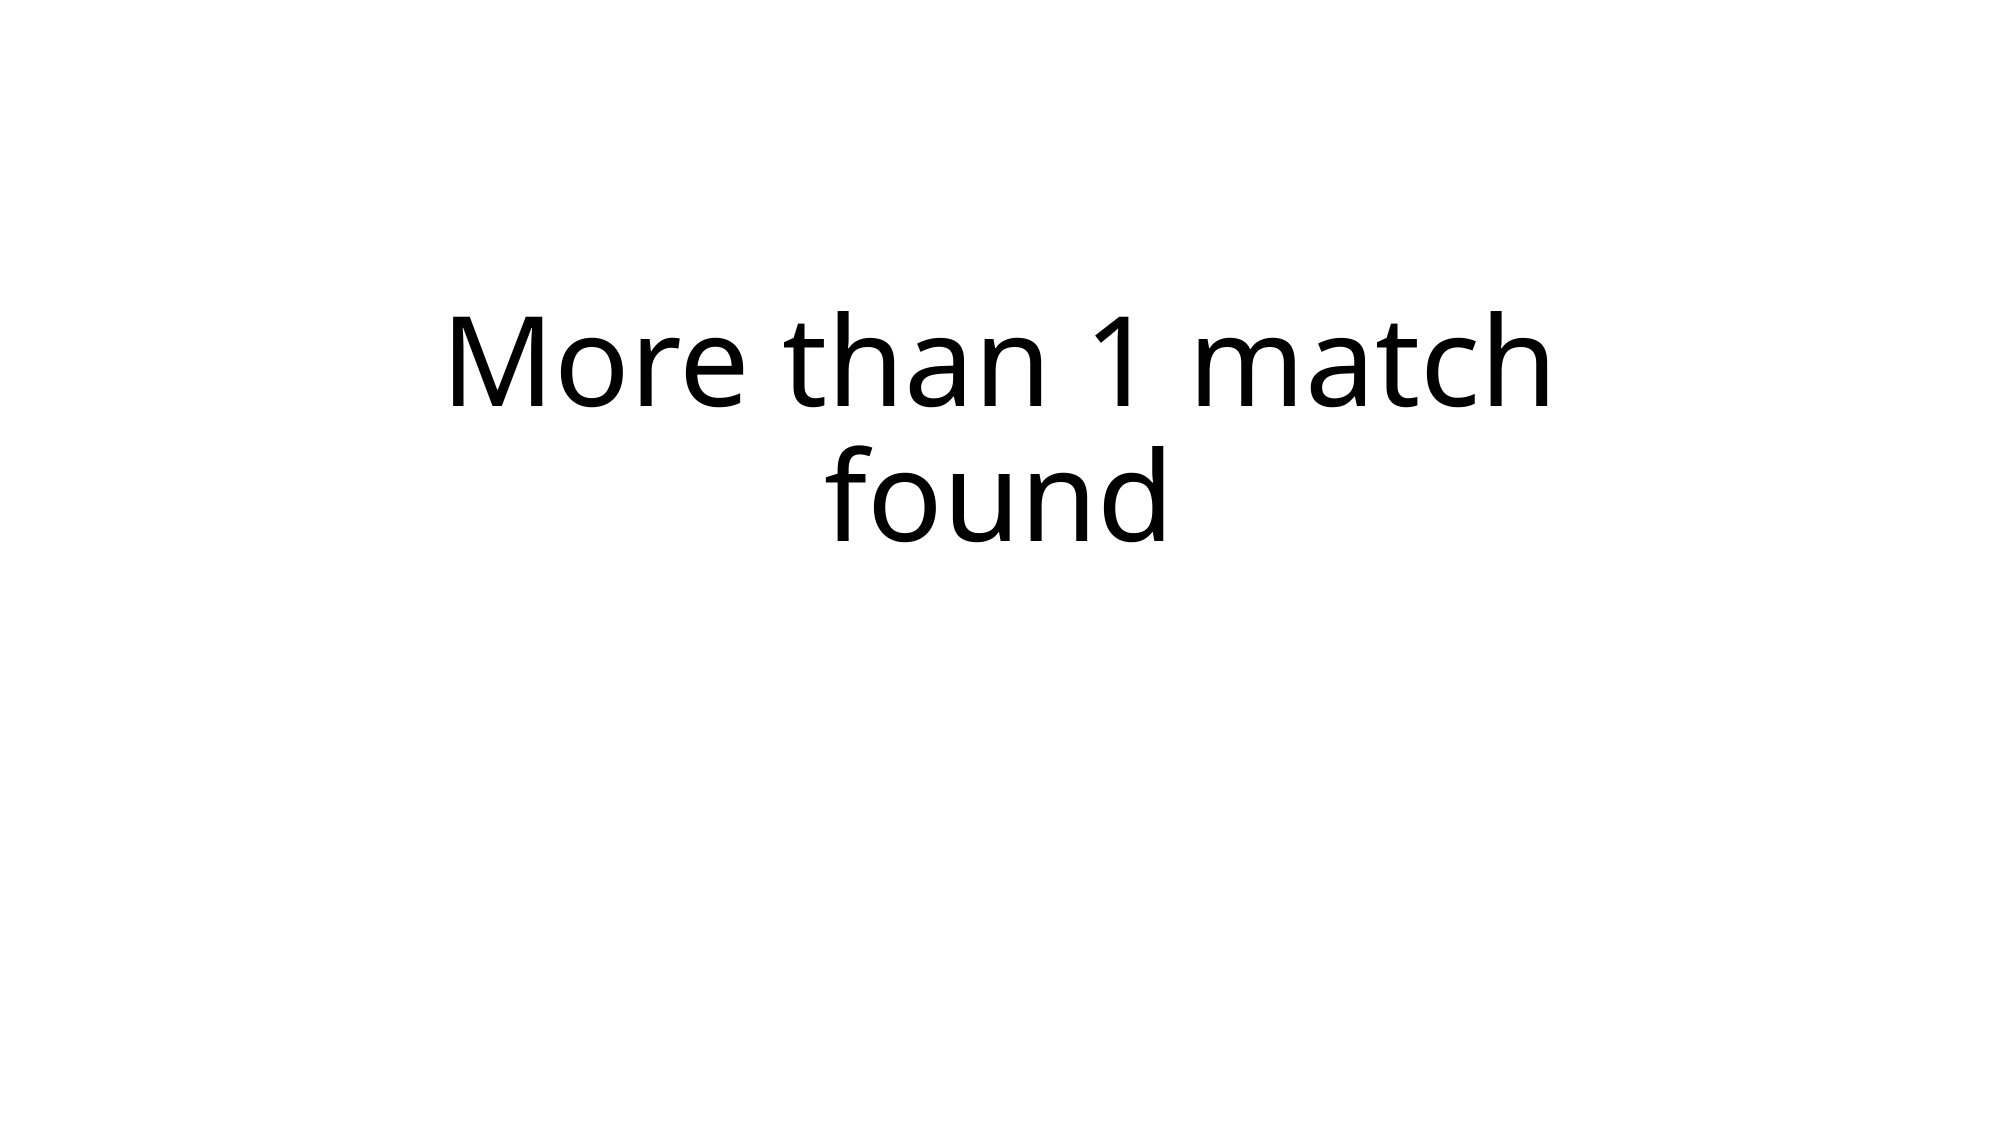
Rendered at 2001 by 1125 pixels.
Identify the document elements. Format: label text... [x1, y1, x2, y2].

title More than 1 match found [249, 184, 1750, 576]
